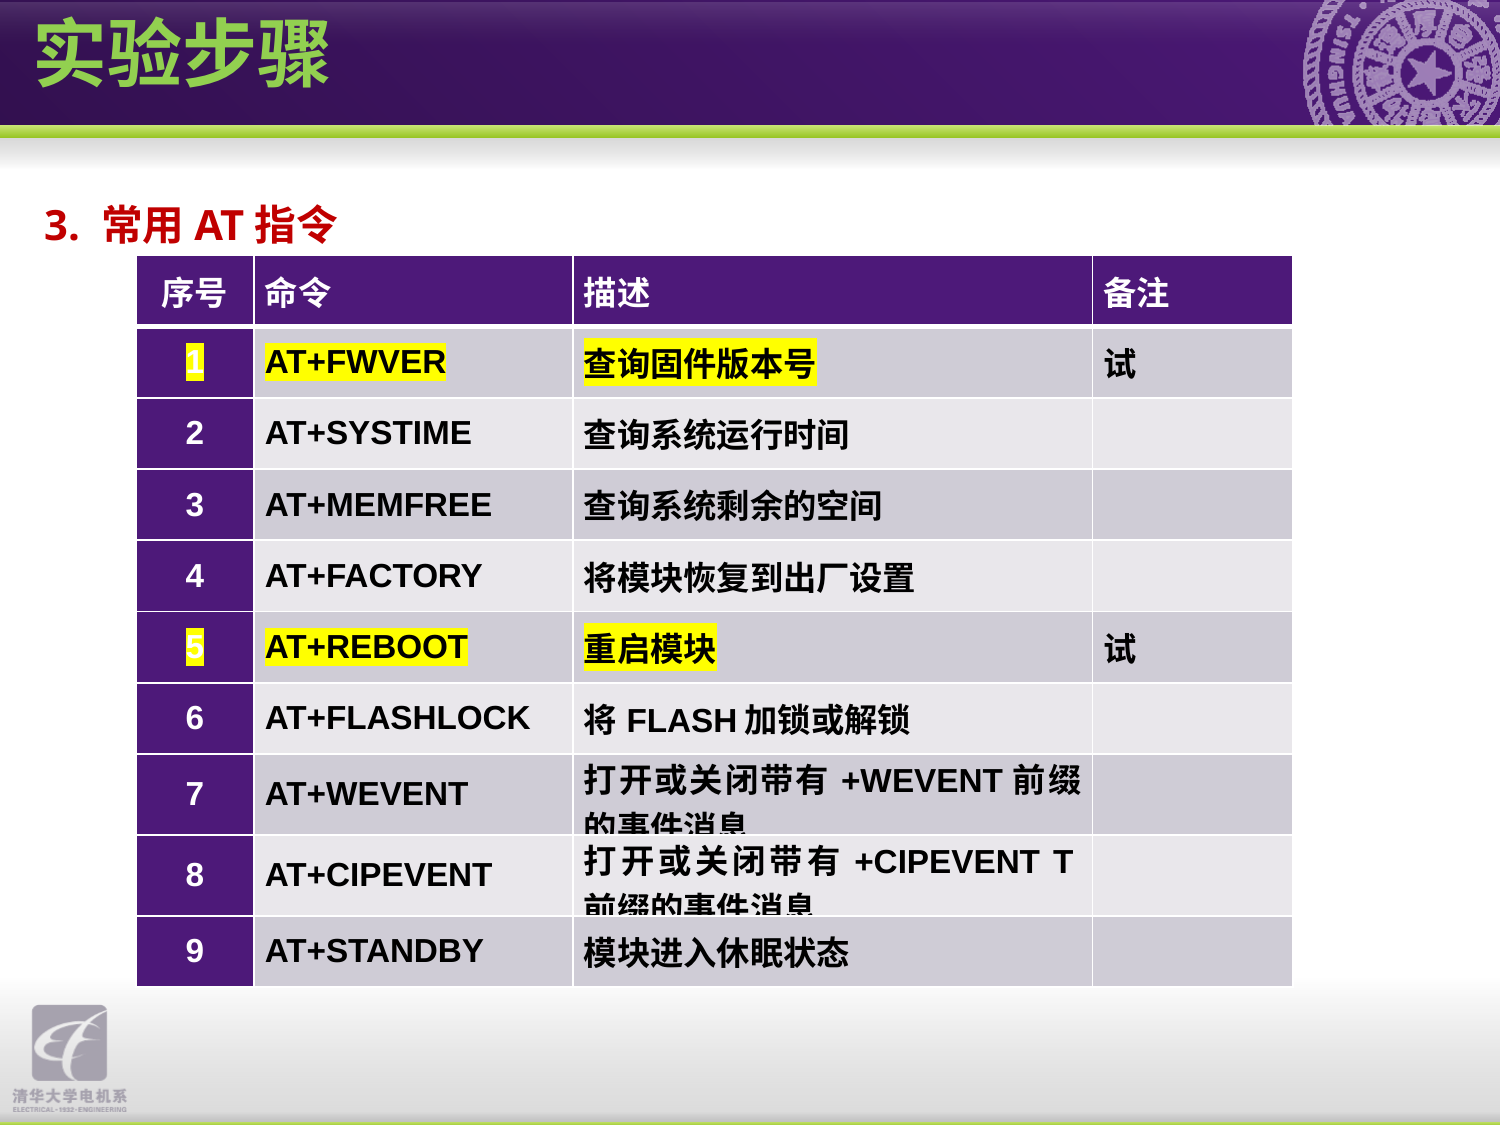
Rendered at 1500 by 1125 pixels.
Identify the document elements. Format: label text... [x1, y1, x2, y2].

table_cell AT+SYSTIME [255, 399, 572, 468]
table_cell AT+FLASHLOCK [255, 684, 572, 753]
table_cell 8 [137, 836, 253, 915]
table_cell AT+STANDBY [255, 917, 572, 986]
text_box 3. 常用AT指令 [29, 172, 1351, 257]
table_cell 查询系统剩余的空间 [574, 470, 1092, 539]
table_cell 查询系统运行时间 [574, 399, 1092, 468]
table_cell 打开或关闭带有+CIPEVENT T前缀的事件消息 [574, 836, 1092, 915]
table_cell 9 [137, 917, 253, 986]
table_cell 打开或关闭带有+WEVENT前缀的事件消息 [574, 755, 1092, 834]
table_cell 试 [1093, 612, 1292, 682]
table_cell 将FLASH加锁或解锁 [574, 684, 1092, 753]
table_cell 5 [137, 612, 253, 682]
text_box 实验步骤 [17, 19, 1339, 104]
table_header 命令 [255, 256, 572, 324]
table_cell AT+FWVER [255, 329, 572, 397]
table_cell 4 [137, 541, 253, 611]
table_cell [1093, 684, 1292, 753]
table_cell 6 [137, 684, 253, 753]
table_cell AT+WEVENT [255, 755, 572, 834]
table_cell [1093, 755, 1292, 834]
table_cell 试 [1093, 329, 1292, 397]
table_cell 2 [137, 399, 253, 468]
table_cell 模块进入休眠状态 [574, 917, 1092, 986]
table_header 备注 [1093, 256, 1292, 324]
table_cell [1093, 399, 1292, 468]
table_header 序号 [137, 256, 253, 324]
table_cell [1093, 917, 1292, 986]
table_cell AT+CIPEVENT [255, 836, 572, 915]
table_cell [1093, 541, 1292, 611]
table_cell 3 [137, 470, 253, 539]
table_cell 查询固件版本号 [574, 329, 1092, 397]
table_cell 将模块恢复到出厂设置 [574, 541, 1092, 611]
table_cell 1 [137, 329, 253, 397]
table_cell AT+MEMFREE [255, 470, 572, 539]
table_cell [1093, 470, 1292, 539]
table_cell 7 [137, 755, 253, 834]
table_cell AT+REBOOT [255, 612, 572, 682]
table_cell AT+FACTORY [255, 541, 572, 611]
table_cell 重启模块 [574, 612, 1092, 682]
table_header 描述 [574, 256, 1092, 324]
table_cell [1093, 836, 1292, 915]
